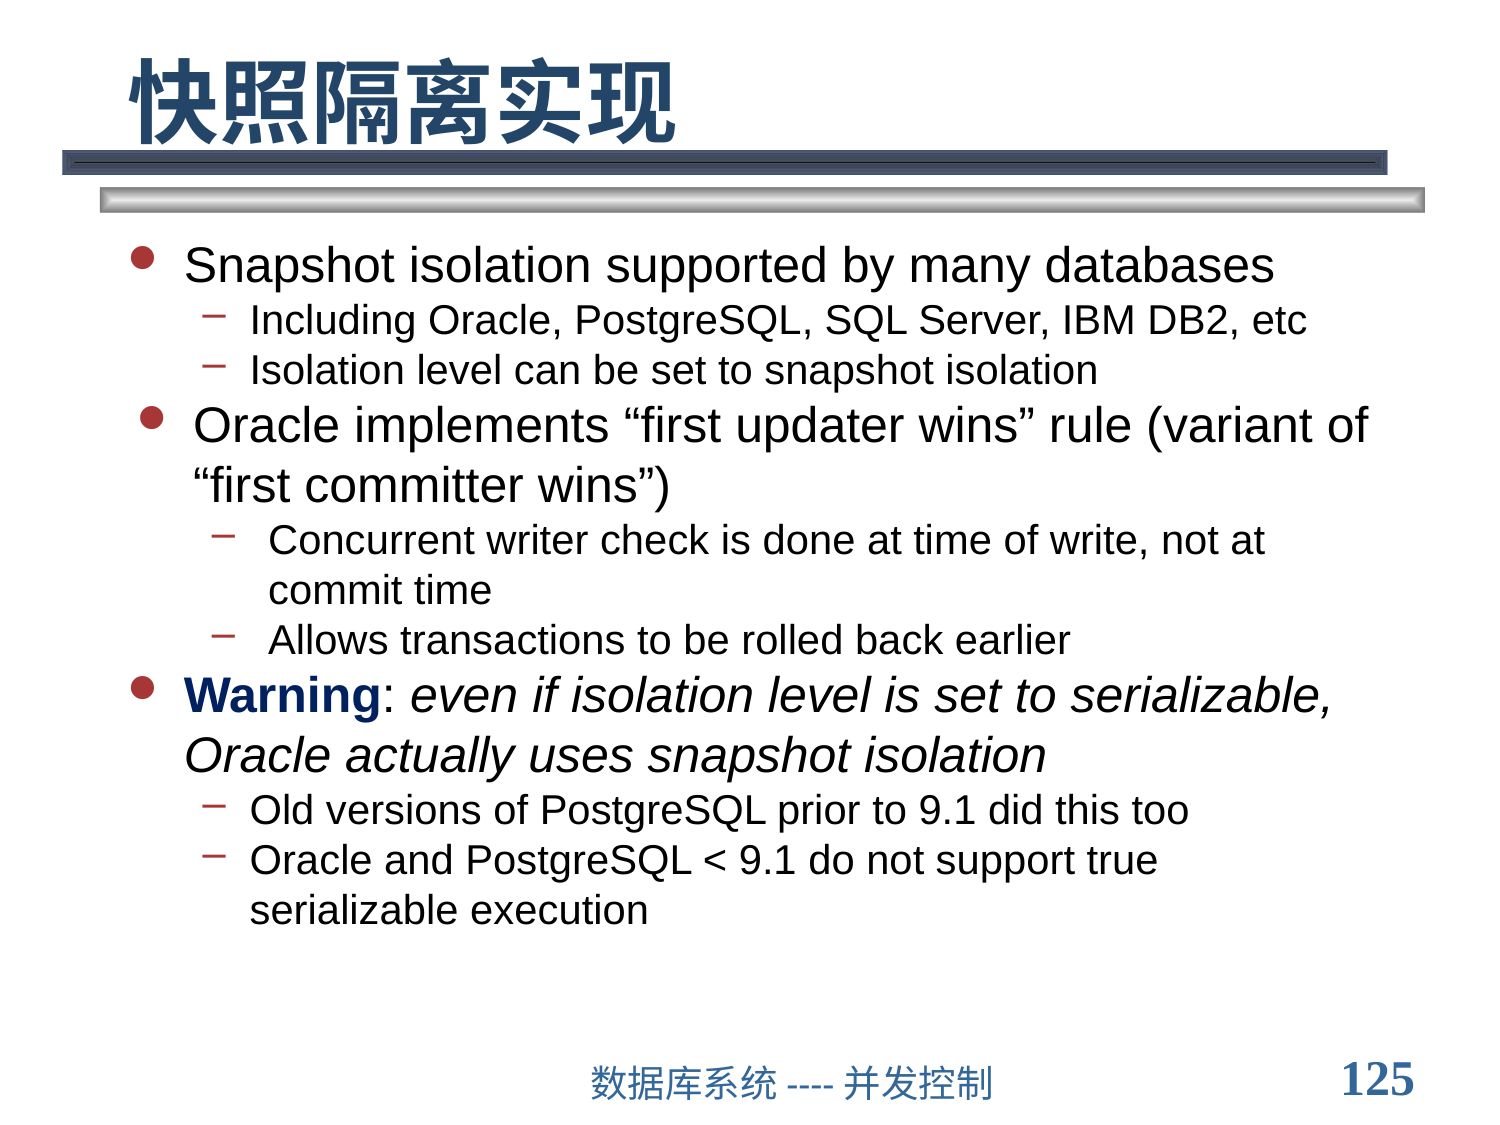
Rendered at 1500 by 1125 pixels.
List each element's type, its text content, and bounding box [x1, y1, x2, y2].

title 快照隔离实现 [112, 24, 1388, 163]
footer 数据库系统----并发控制 [574, 1062, 1188, 1113]
slide_number 125 [1324, 1049, 1489, 1101]
list Snapshot isolation supported by many databases Including Oracle, PostgreSQL, SQL Server, IBM DB2, etc Isolation level can be set to snapshot isolation Oracle implements “first updater wins” rule (variant of “first committer wins”) Concurrent writer check is done at time of write, not at commit time Allows transactions to be rolled back earlier Warning: even if isolation level is set to serializable, Oracle actually uses snapshot isolation Old versions of PostgreSQL prior to 9.1 did this too Oracle and PostgreSQL < 9.1 do not support true serializable execution [112, 224, 1388, 1025]
